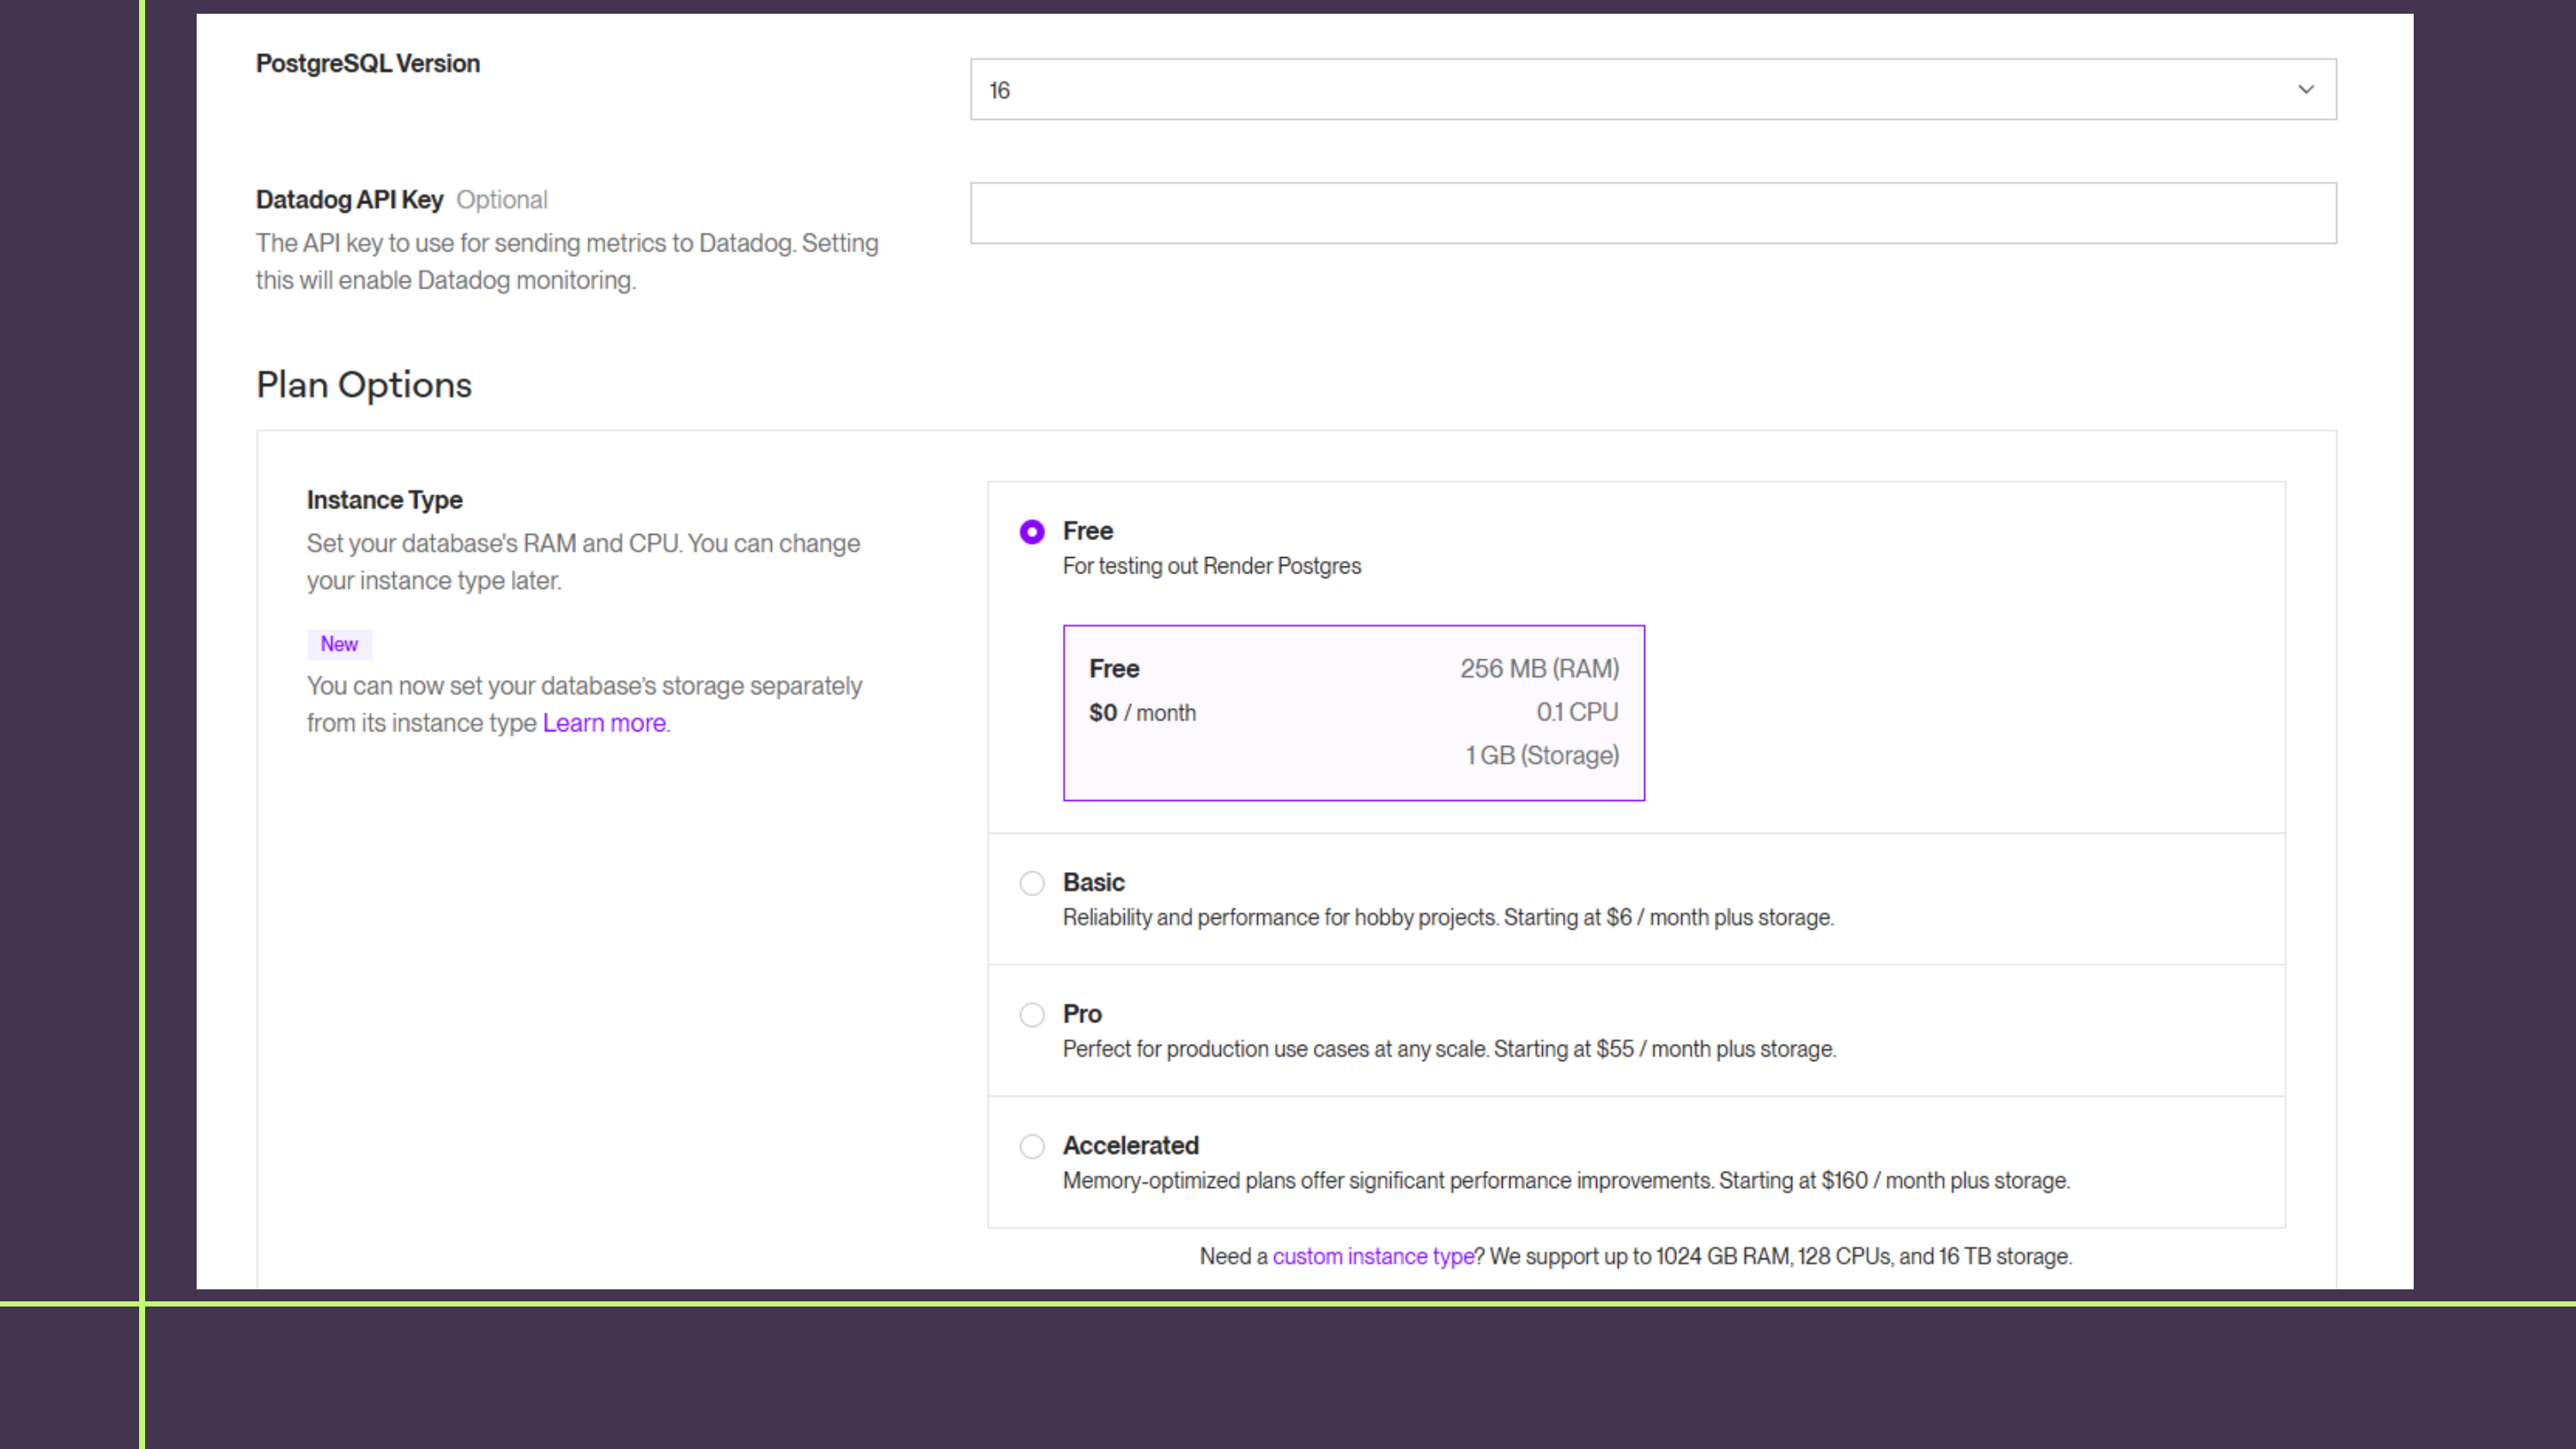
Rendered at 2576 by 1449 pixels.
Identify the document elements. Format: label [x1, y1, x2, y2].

picture [197, 14, 2414, 1290]
